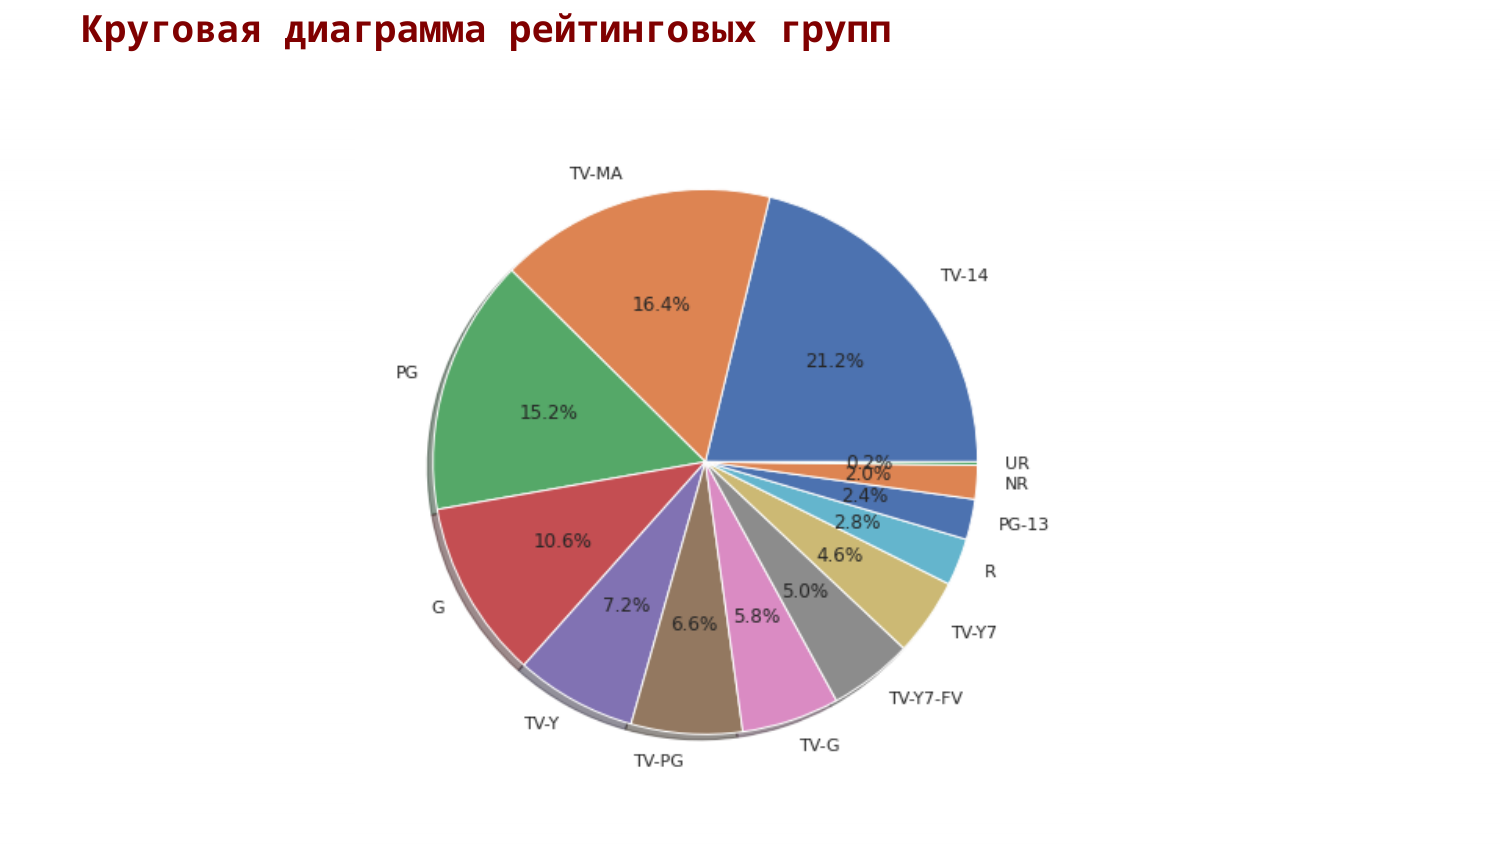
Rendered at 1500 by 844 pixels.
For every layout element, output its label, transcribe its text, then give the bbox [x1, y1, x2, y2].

picture [354, 126, 1060, 814]
text_box Круговая диаграмма рейтинговых групп [66, 16, 1465, 65]
